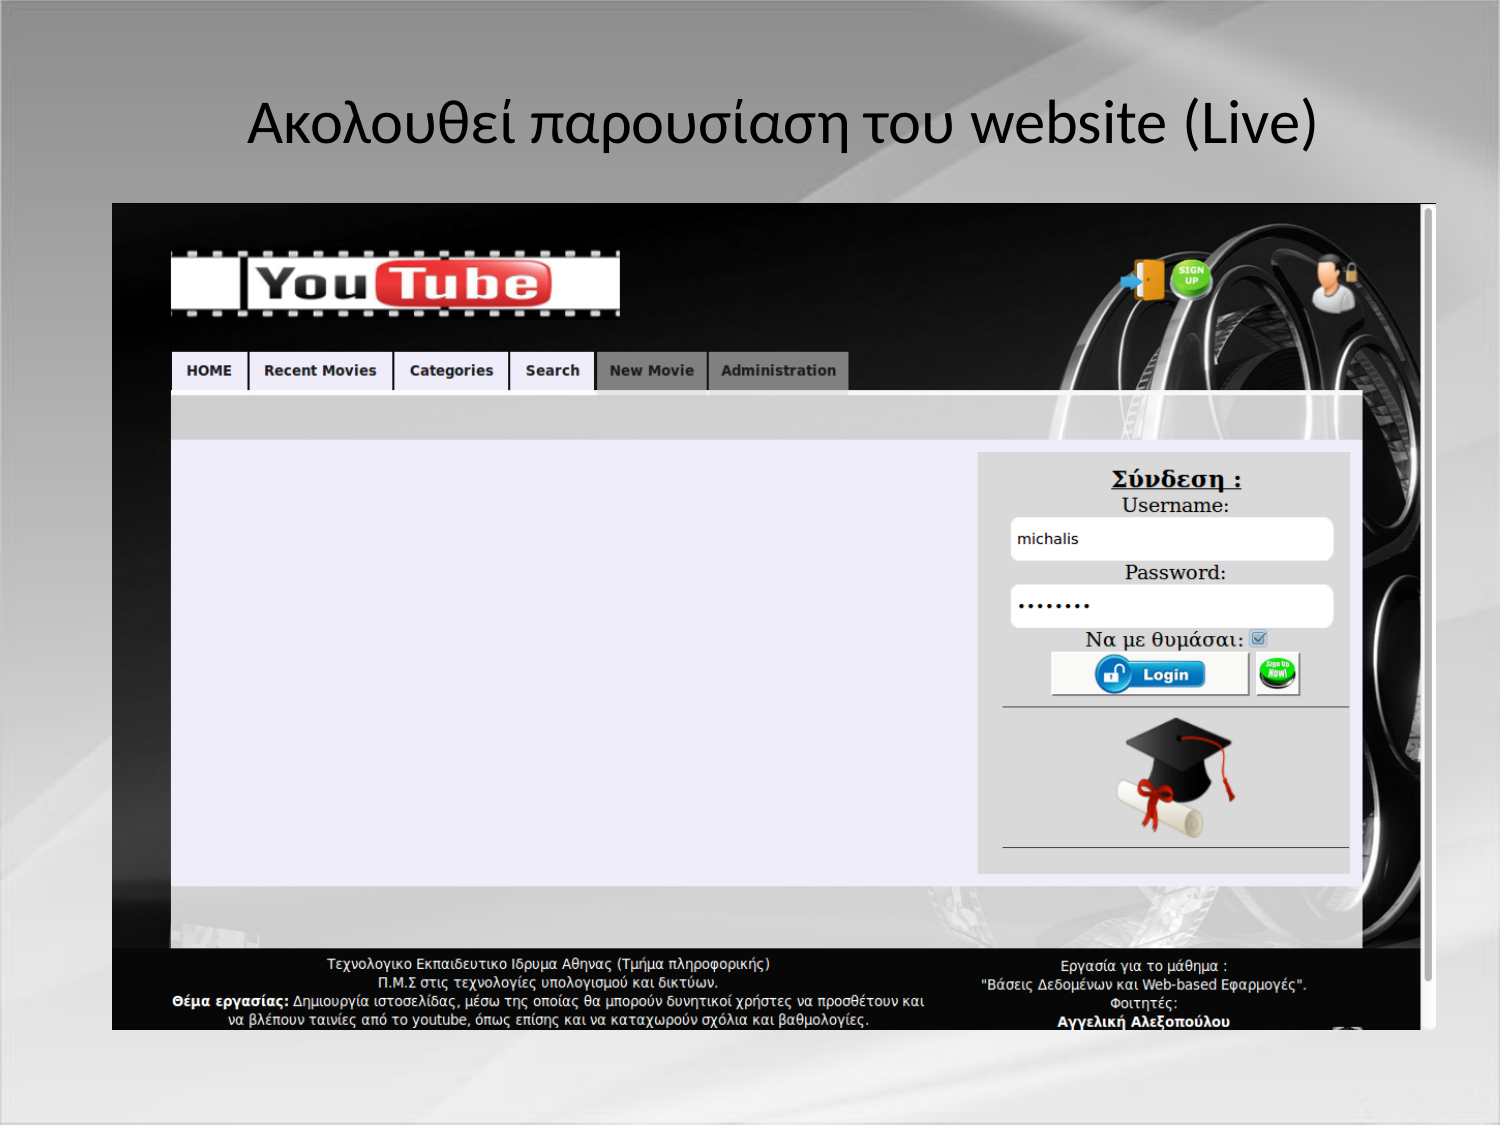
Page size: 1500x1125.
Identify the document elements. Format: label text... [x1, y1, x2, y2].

title Ακολουθεί παρουσίαση του website (Live) [100, 54, 1451, 184]
picture [0, 0, 1500, 1125]
